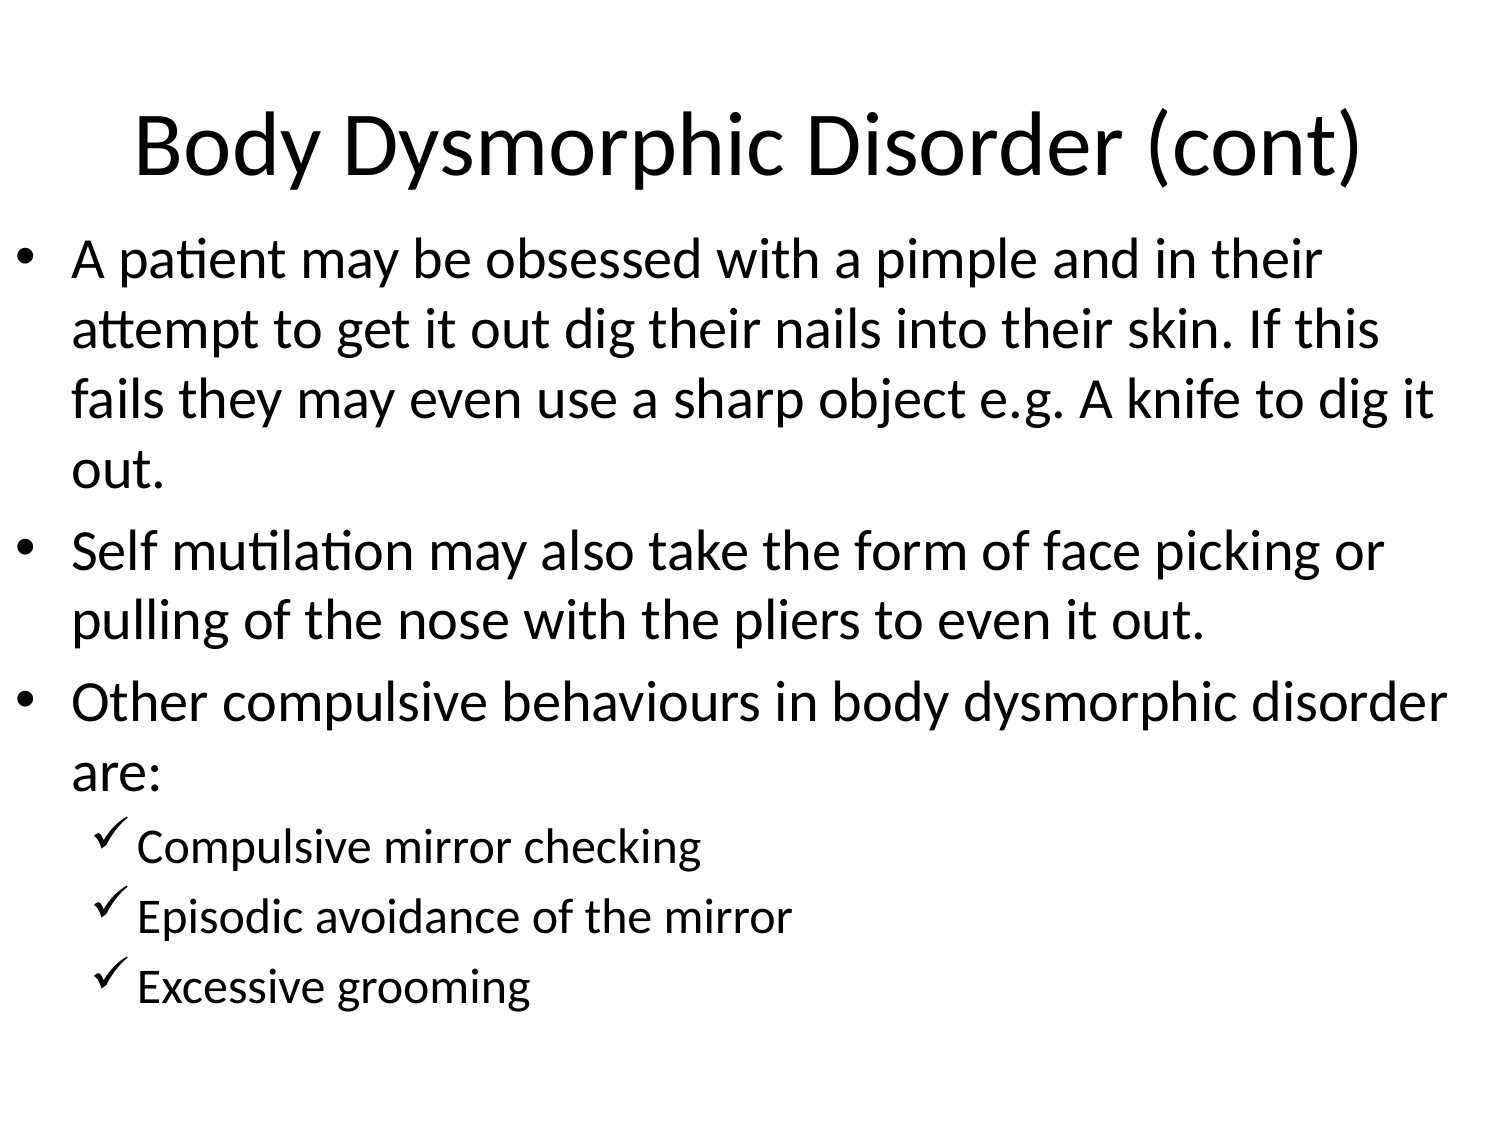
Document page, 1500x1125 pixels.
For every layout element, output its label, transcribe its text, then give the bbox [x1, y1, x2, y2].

title Body Dysmorphic Disorder (cont) [75, 45, 1425, 212]
list A patient may be obsessed with a pimple and in their attempt to get it out dig their nails into their skin. If this fails they may even use a sharp object e.g. A knife to dig it out. Self mutilation may also take the form of face picking or pulling of the nose with the pliers to even it out. Other compulsive behaviours in body dysmorphic disorder are: Compulsive mirror checking Episodic avoidance of the mirror Excessive grooming [0, 212, 1500, 1125]
